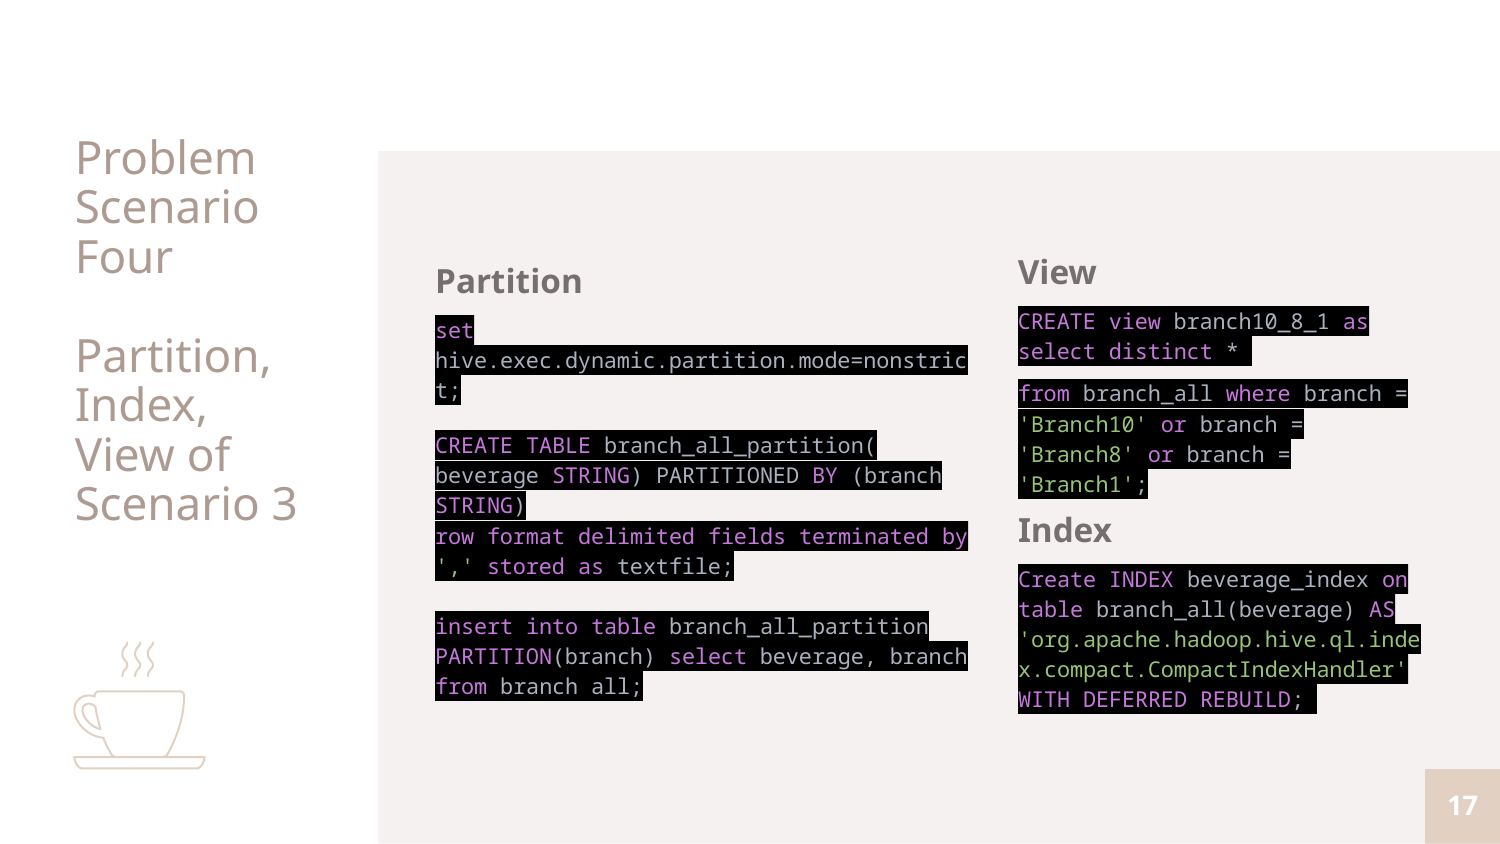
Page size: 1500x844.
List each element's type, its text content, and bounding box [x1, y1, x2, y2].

list Partition set hive.exec.dynamic.partition.mode=nonstrict; CREATE TABLE branch_all_partition( beverage STRING) PARTITIONED BY (branch STRING) row format delimited fields terminated by ',' stored as textfile; insert into table branch_all_partition PARTITION(branch) select beverage, branch from branch all; [435, 254, 980, 767]
title Problem Scenario Four Partition, Index, View of Scenario 3 [74, 135, 342, 769]
list View CREATE view branch10_8_1 as select distinct * from branch_all where branch = 'Branch10' or branch = 'Branch8' or branch = 'Branch1'; [1017, 244, 1425, 511]
slide_number 17 [1425, 769, 1500, 844]
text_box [74, 642, 205, 769]
list Index Create INDEX beverage_index on table branch_all(beverage) AS 'org.apache.hadoop.hive.ql.index.compact.CompactIndexHandler' WITH DEFERRED REBUILD; [1018, 511, 1425, 769]
